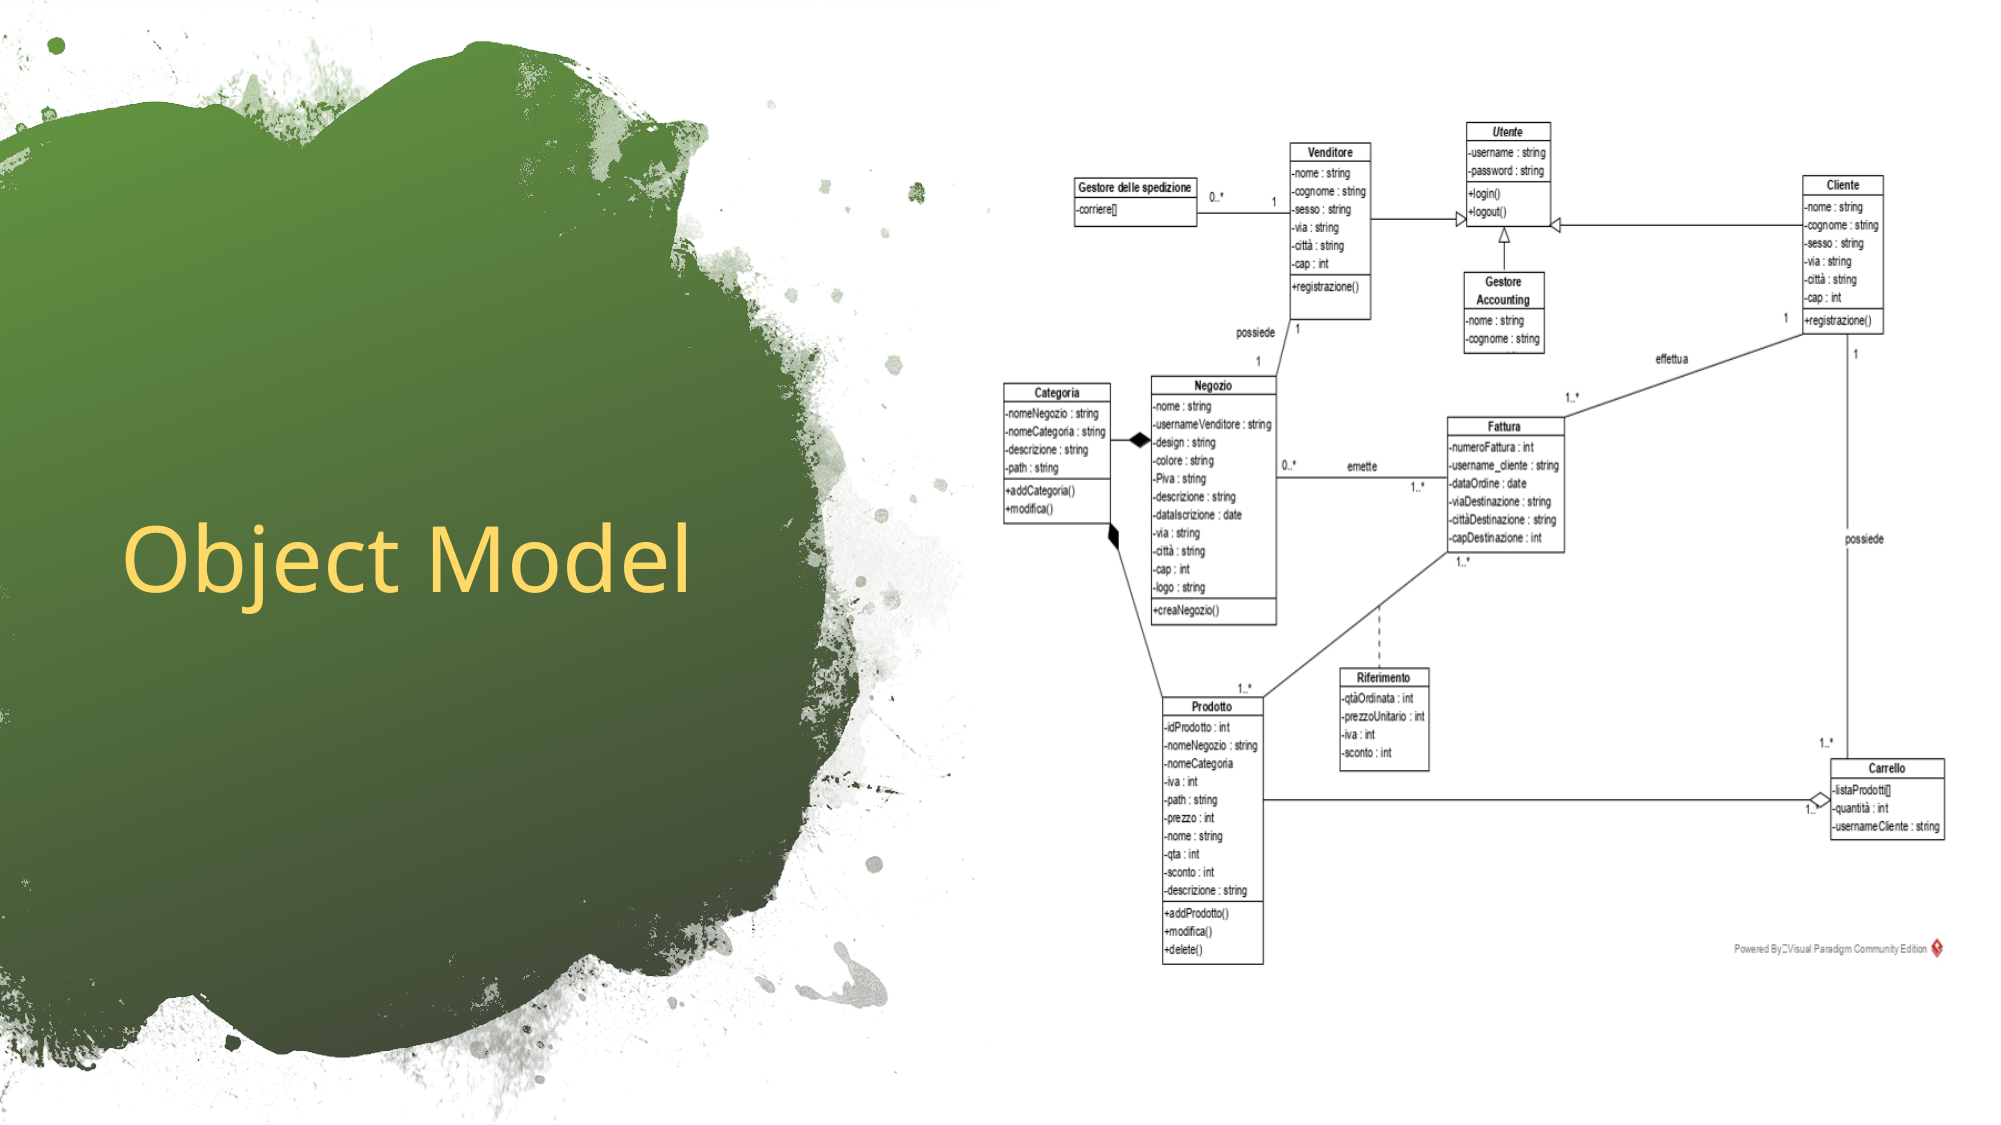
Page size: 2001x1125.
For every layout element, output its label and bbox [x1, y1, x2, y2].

list [999, 99, 1962, 971]
picture [0, 0, 2000, 1125]
